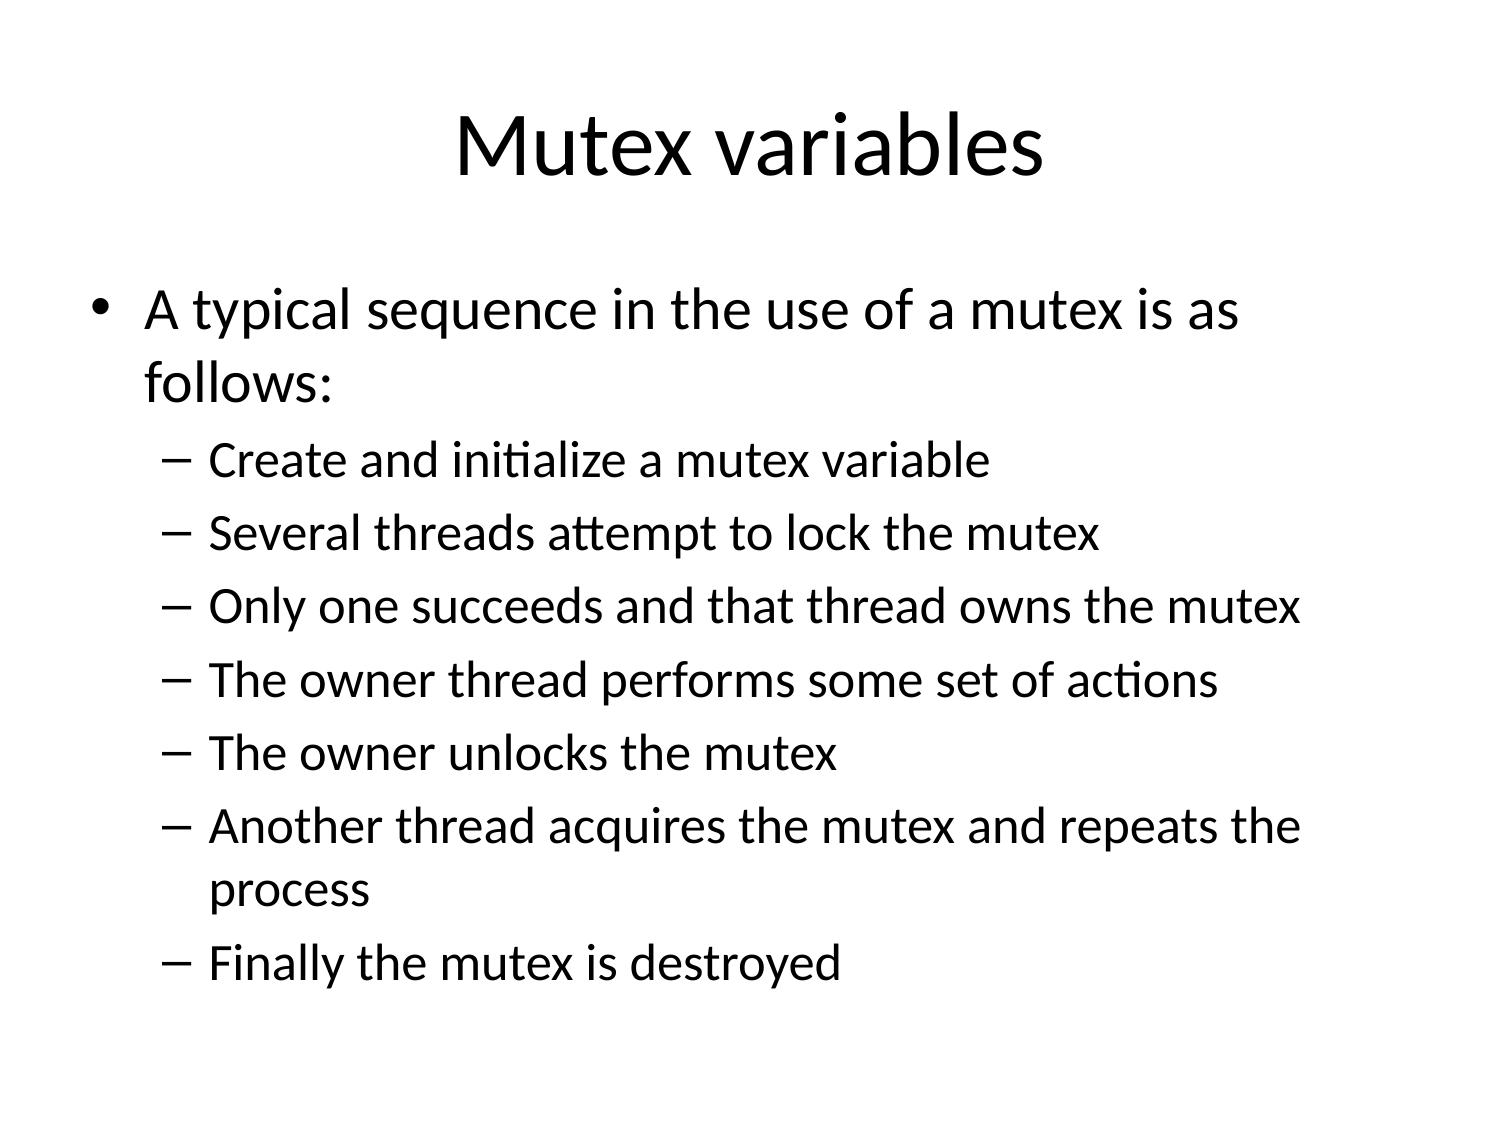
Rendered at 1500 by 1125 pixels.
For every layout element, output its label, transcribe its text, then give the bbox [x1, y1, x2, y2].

title Mutex variables [75, 45, 1425, 233]
list A typical sequence in the use of a mutex is as follows: Create and initialize a mutex variable Several threads attempt to lock the mutex Only one succeeds and that thread owns the mutex The owner thread performs some set of actions The owner unlocks the mutex Another thread acquires the mutex and repeats the process Finally the mutex is destroyed [75, 262, 1425, 1005]
